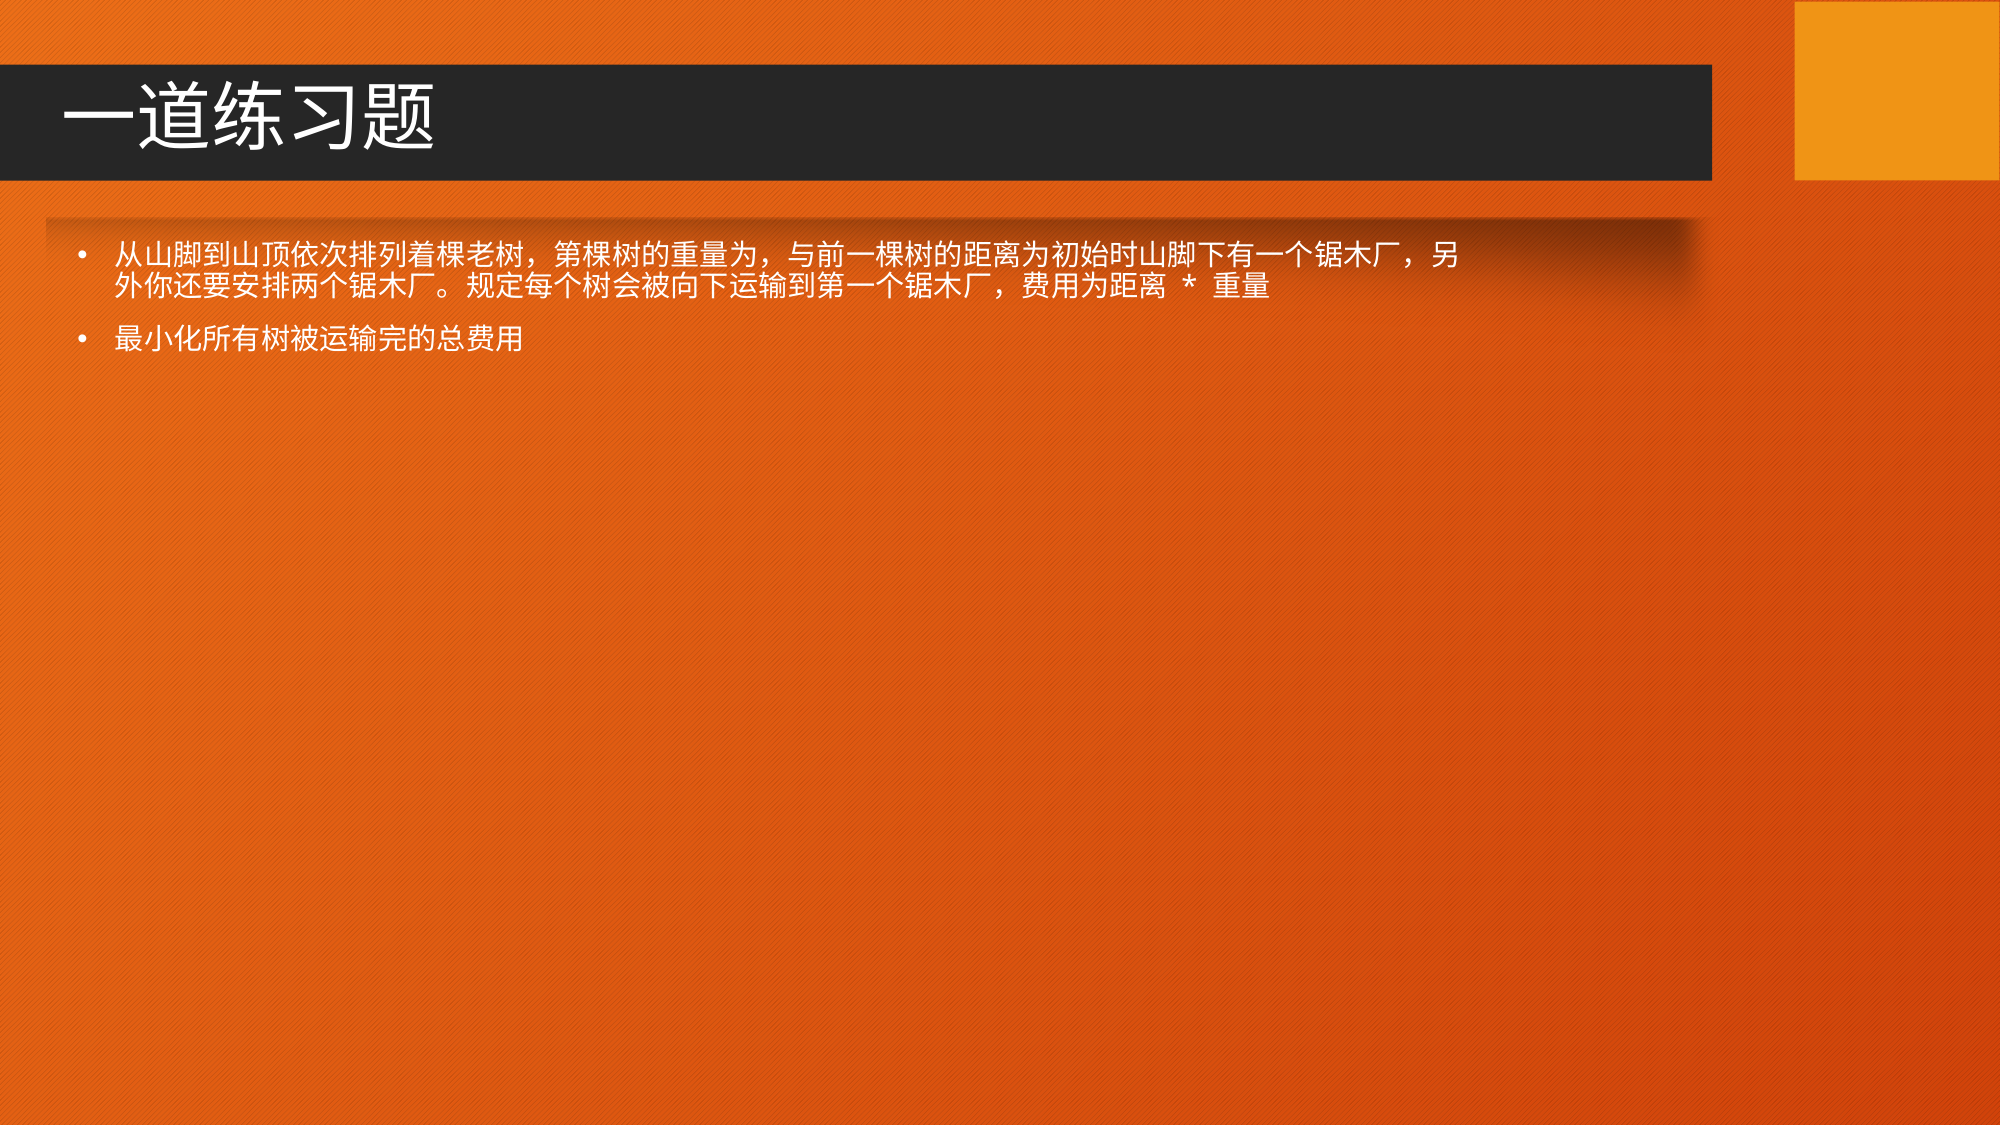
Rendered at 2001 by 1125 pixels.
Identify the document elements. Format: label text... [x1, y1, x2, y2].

picture [46, 217, 1721, 359]
title 一道练习题 [46, 62, 1624, 179]
